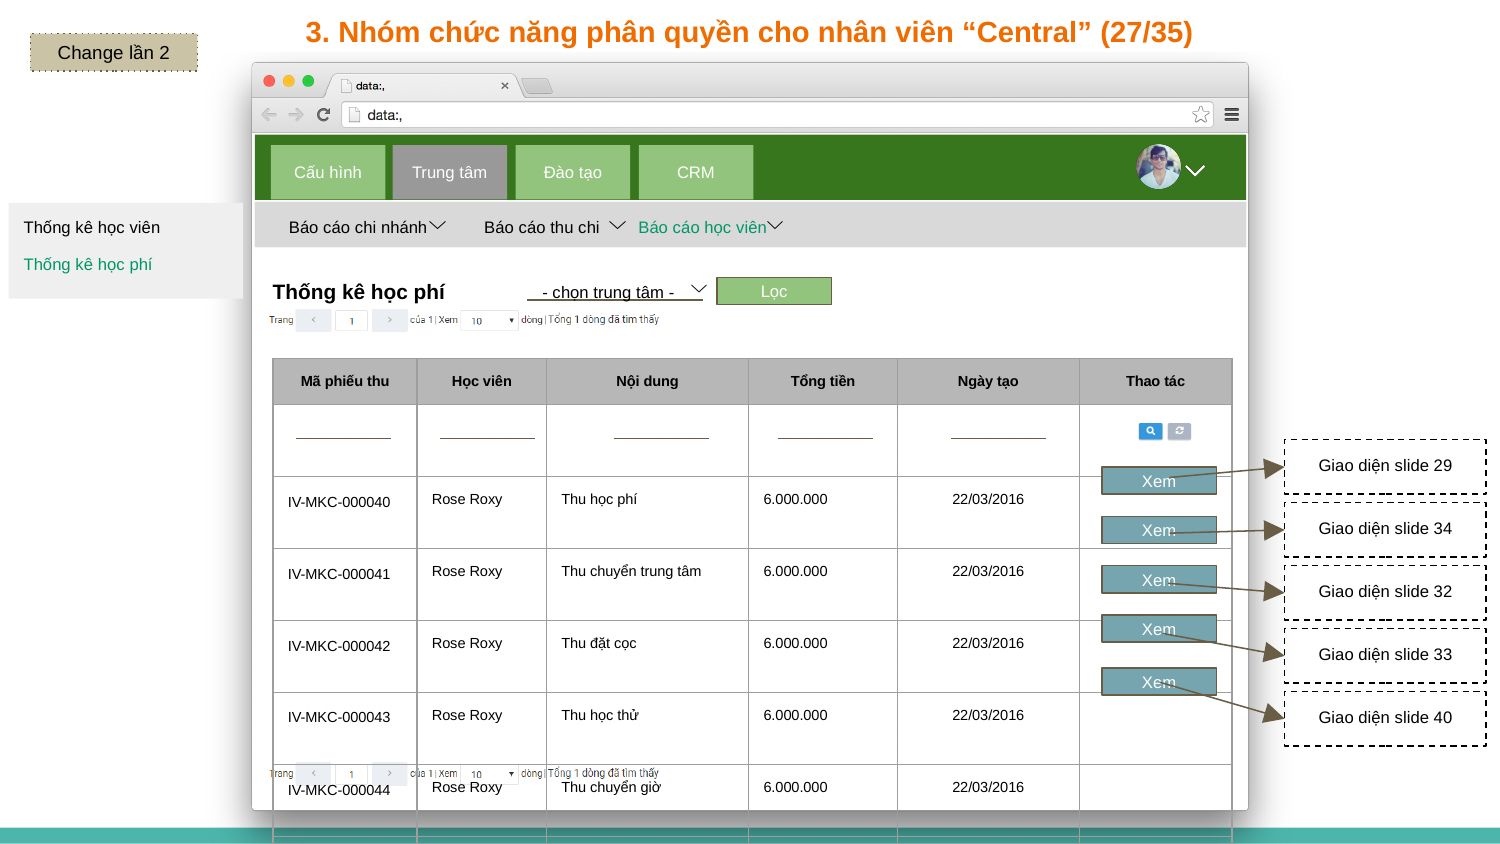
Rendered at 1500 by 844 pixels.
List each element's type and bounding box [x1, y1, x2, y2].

text_box [8, 201, 197, 299]
text_box [1159, 681, 1285, 719]
text_box [1162, 633, 1285, 657]
text_box [1303, 565, 1487, 621]
text_box [30, 33, 198, 71]
text_box [1303, 439, 1487, 495]
text_box [1167, 583, 1285, 594]
text_box [1303, 502, 1487, 558]
text_box [1303, 691, 1487, 746]
text_box [1303, 628, 1487, 683]
text_box [1169, 466, 1285, 478]
text_box [1169, 529, 1285, 534]
picture [197, 52, 1303, 844]
title [51, 0, 1449, 53]
